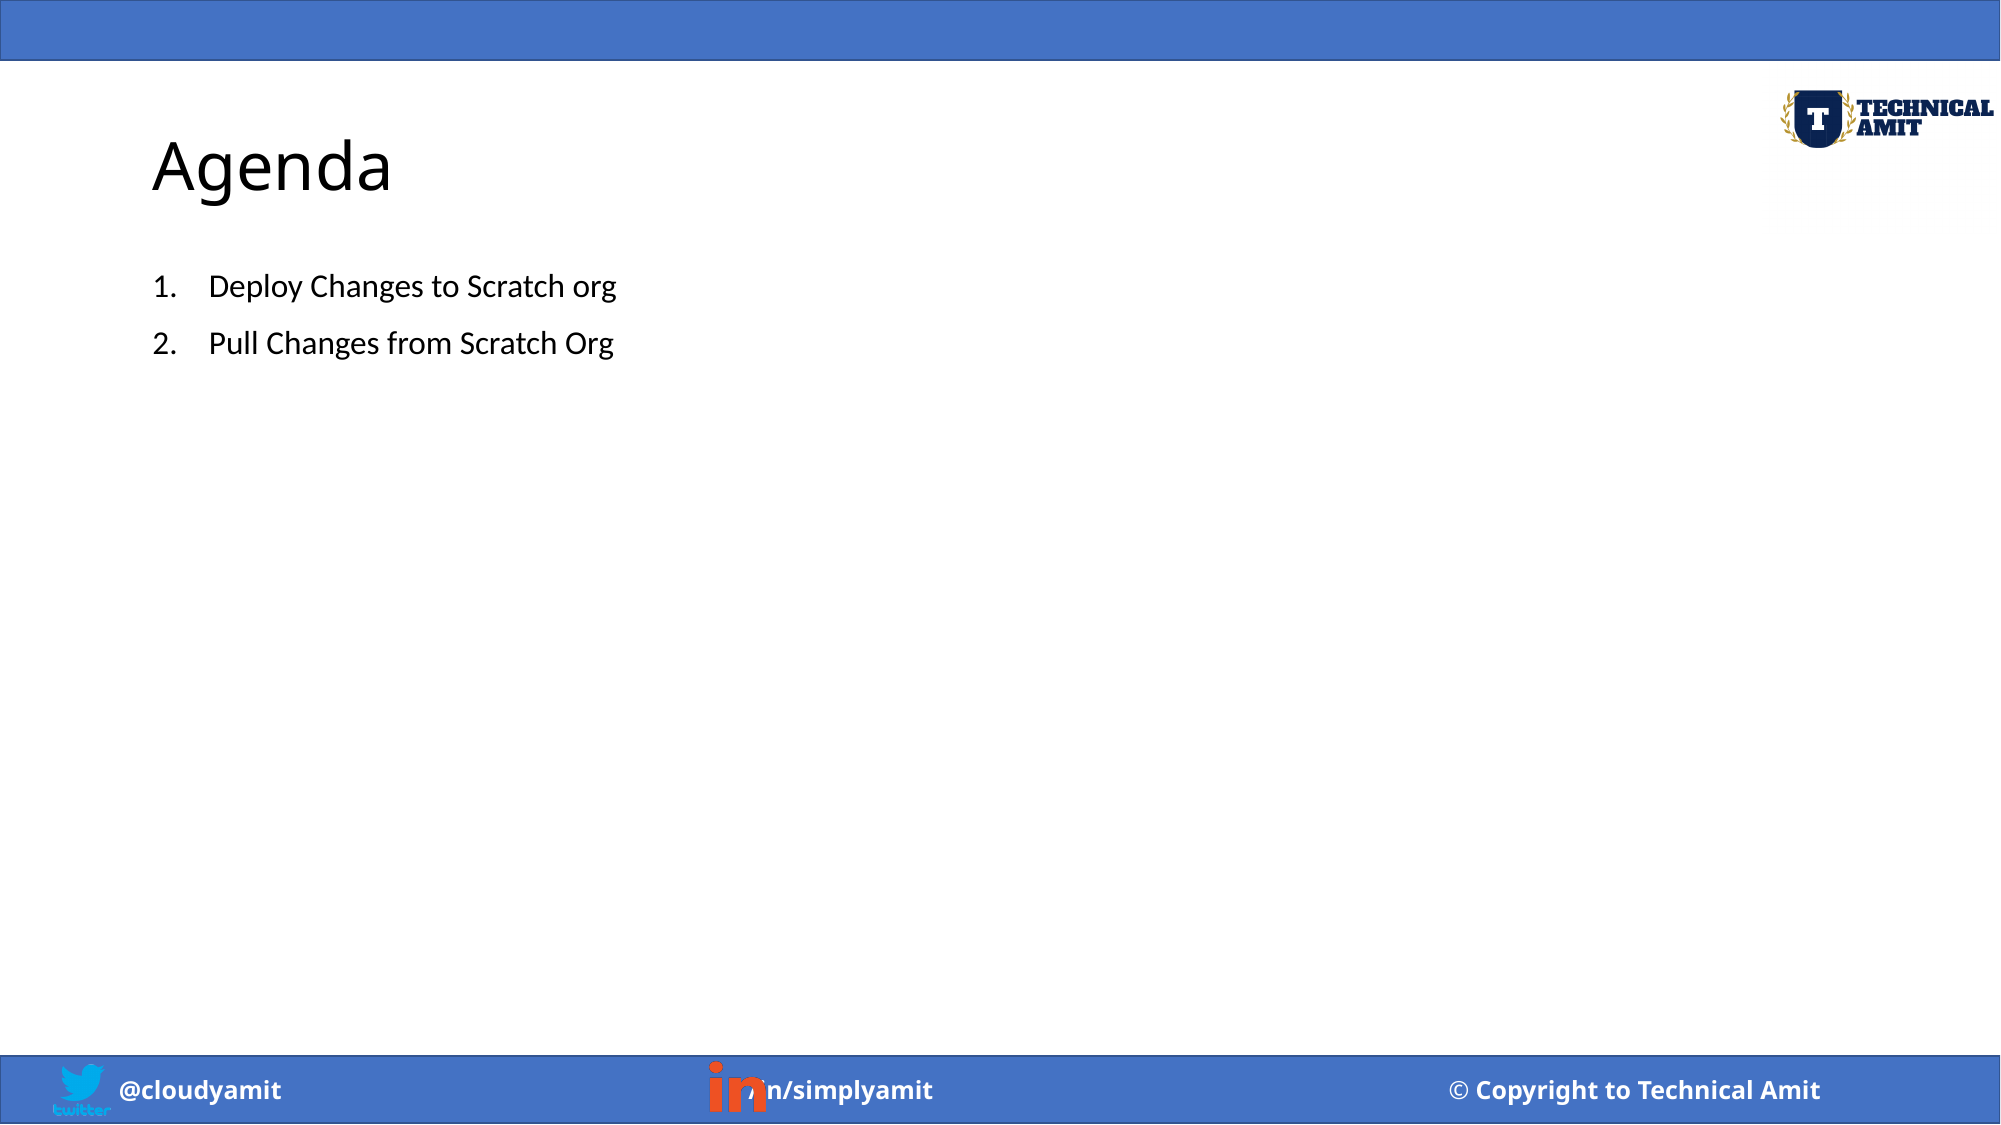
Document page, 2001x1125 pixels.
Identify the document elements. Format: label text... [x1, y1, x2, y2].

picture [1863, 61, 1997, 234]
picture [47, 1061, 117, 1118]
list Deploy Changes to Scratch org Pull Changes from Scratch Org [137, 261, 1863, 976]
title Agenda [137, 59, 1863, 261]
picture [709, 1061, 766, 1112]
